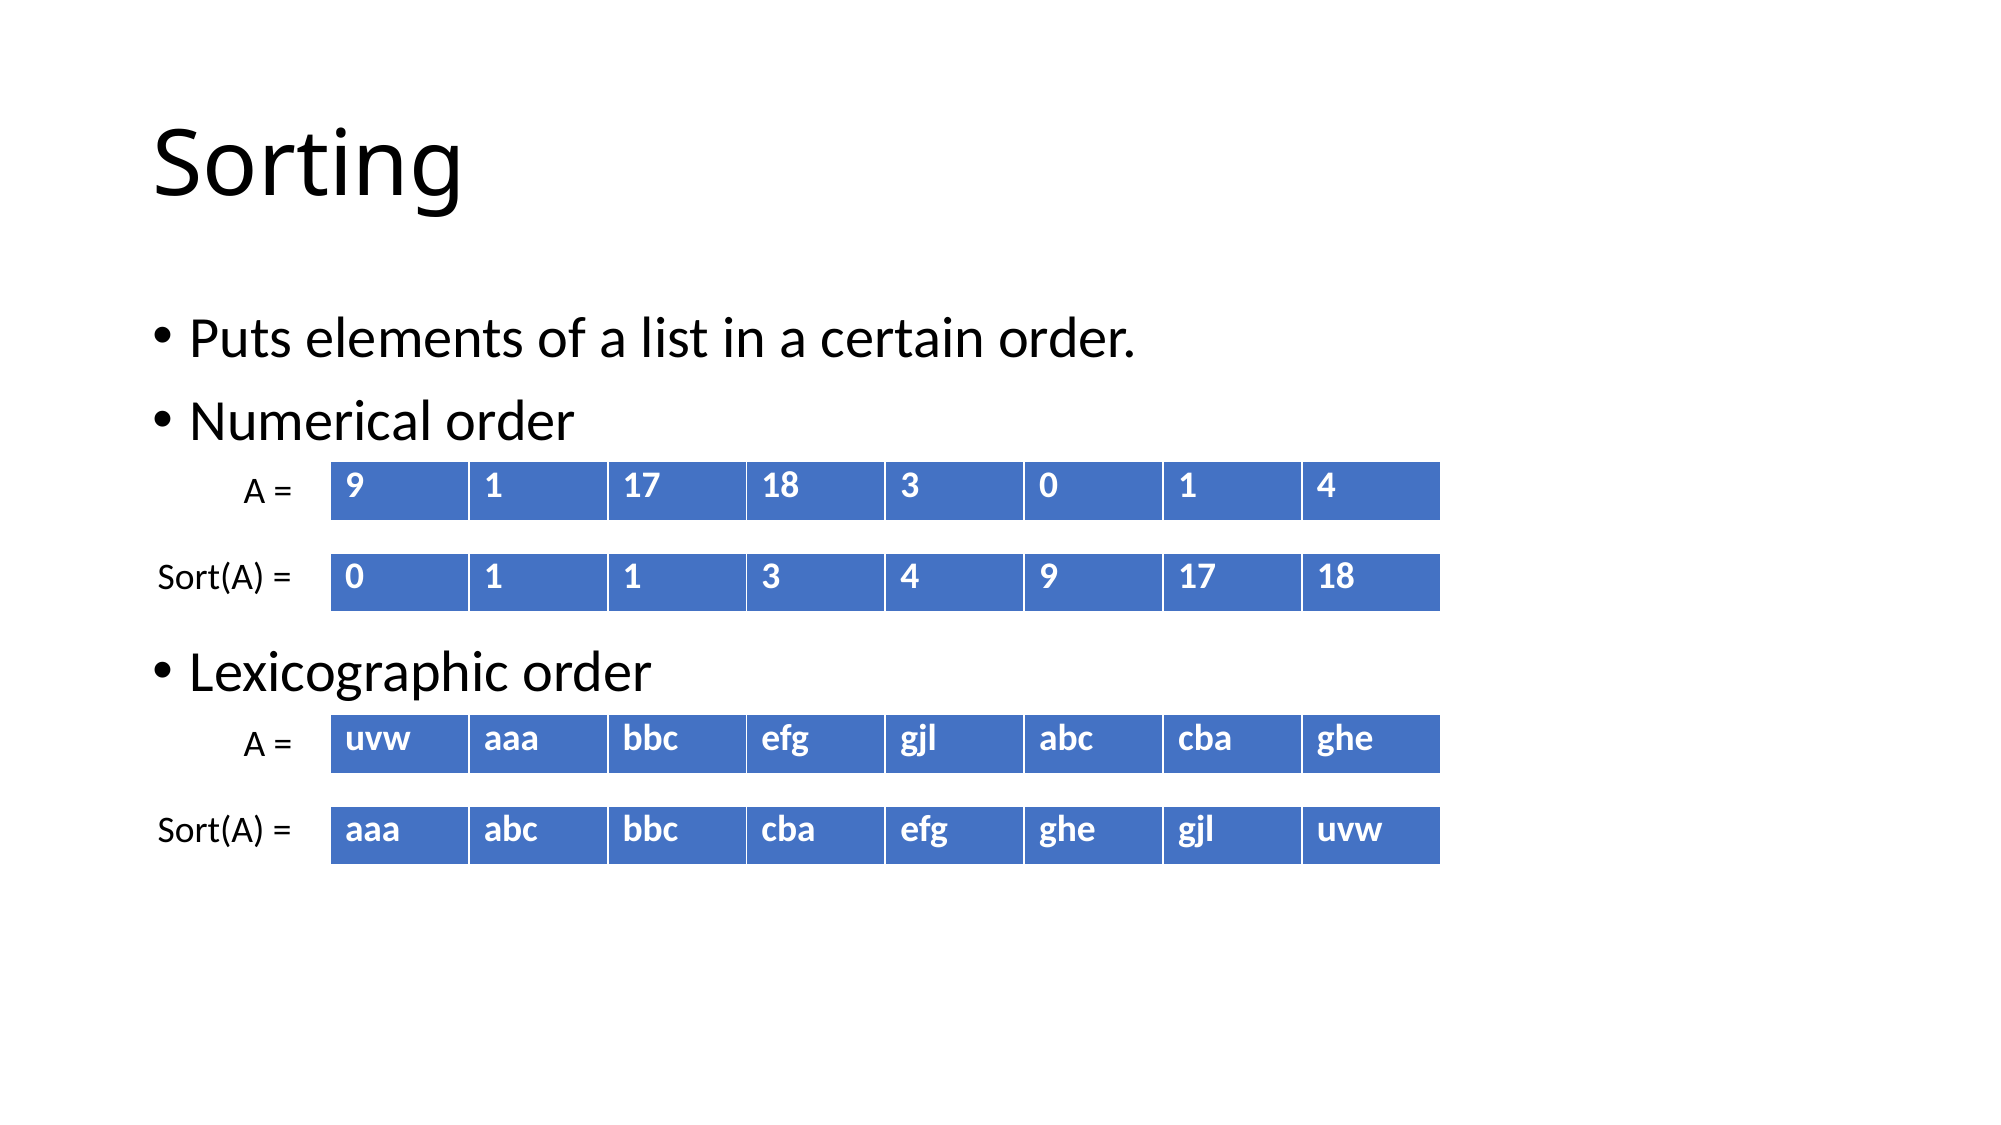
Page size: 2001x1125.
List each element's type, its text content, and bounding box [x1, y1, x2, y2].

table_header 1 [470, 554, 607, 611]
table_header 9 [1025, 554, 1162, 611]
table_header 18 [747, 462, 884, 520]
table_header uvw [1303, 807, 1440, 864]
table_header abc [1025, 715, 1162, 773]
table_header cba [747, 807, 884, 864]
table_header aaa [470, 715, 607, 773]
text_box Sort(A) = [142, 544, 329, 605]
table_header 9 [331, 462, 468, 520]
text_box A = [228, 458, 335, 519]
table_header 3 [747, 554, 884, 611]
table_header 3 [886, 462, 1023, 520]
table_header 4 [1303, 462, 1440, 520]
table_header bbc [609, 807, 746, 864]
table_header 18 [1303, 554, 1440, 611]
text_box Sort(A) = [142, 797, 329, 858]
table_header ghe [1303, 715, 1440, 773]
table_header 4 [886, 554, 1023, 611]
title Sorting [137, 56, 1863, 275]
table_header aaa [331, 807, 468, 864]
table_header efg [747, 715, 884, 773]
table_header efg [886, 807, 1023, 864]
text_box A = [228, 710, 335, 771]
table_header 0 [1025, 462, 1162, 520]
table_header abc [470, 807, 607, 864]
table_header 1 [609, 554, 746, 611]
table_header 1 [470, 462, 607, 520]
table_header 17 [1164, 554, 1301, 611]
list Puts elements of a list in a certain order. Numerical order Lexicographic order [137, 299, 1863, 1014]
table_header 1 [1164, 462, 1301, 520]
table_header gjl [1164, 807, 1301, 864]
table_header cba [1164, 715, 1301, 773]
table_header gjl [886, 715, 1023, 773]
table_header ghe [1025, 807, 1162, 864]
table_header 0 [331, 554, 468, 611]
table_header uvw [331, 715, 468, 773]
table_header bbc [609, 715, 746, 773]
table_header 17 [609, 462, 746, 520]
